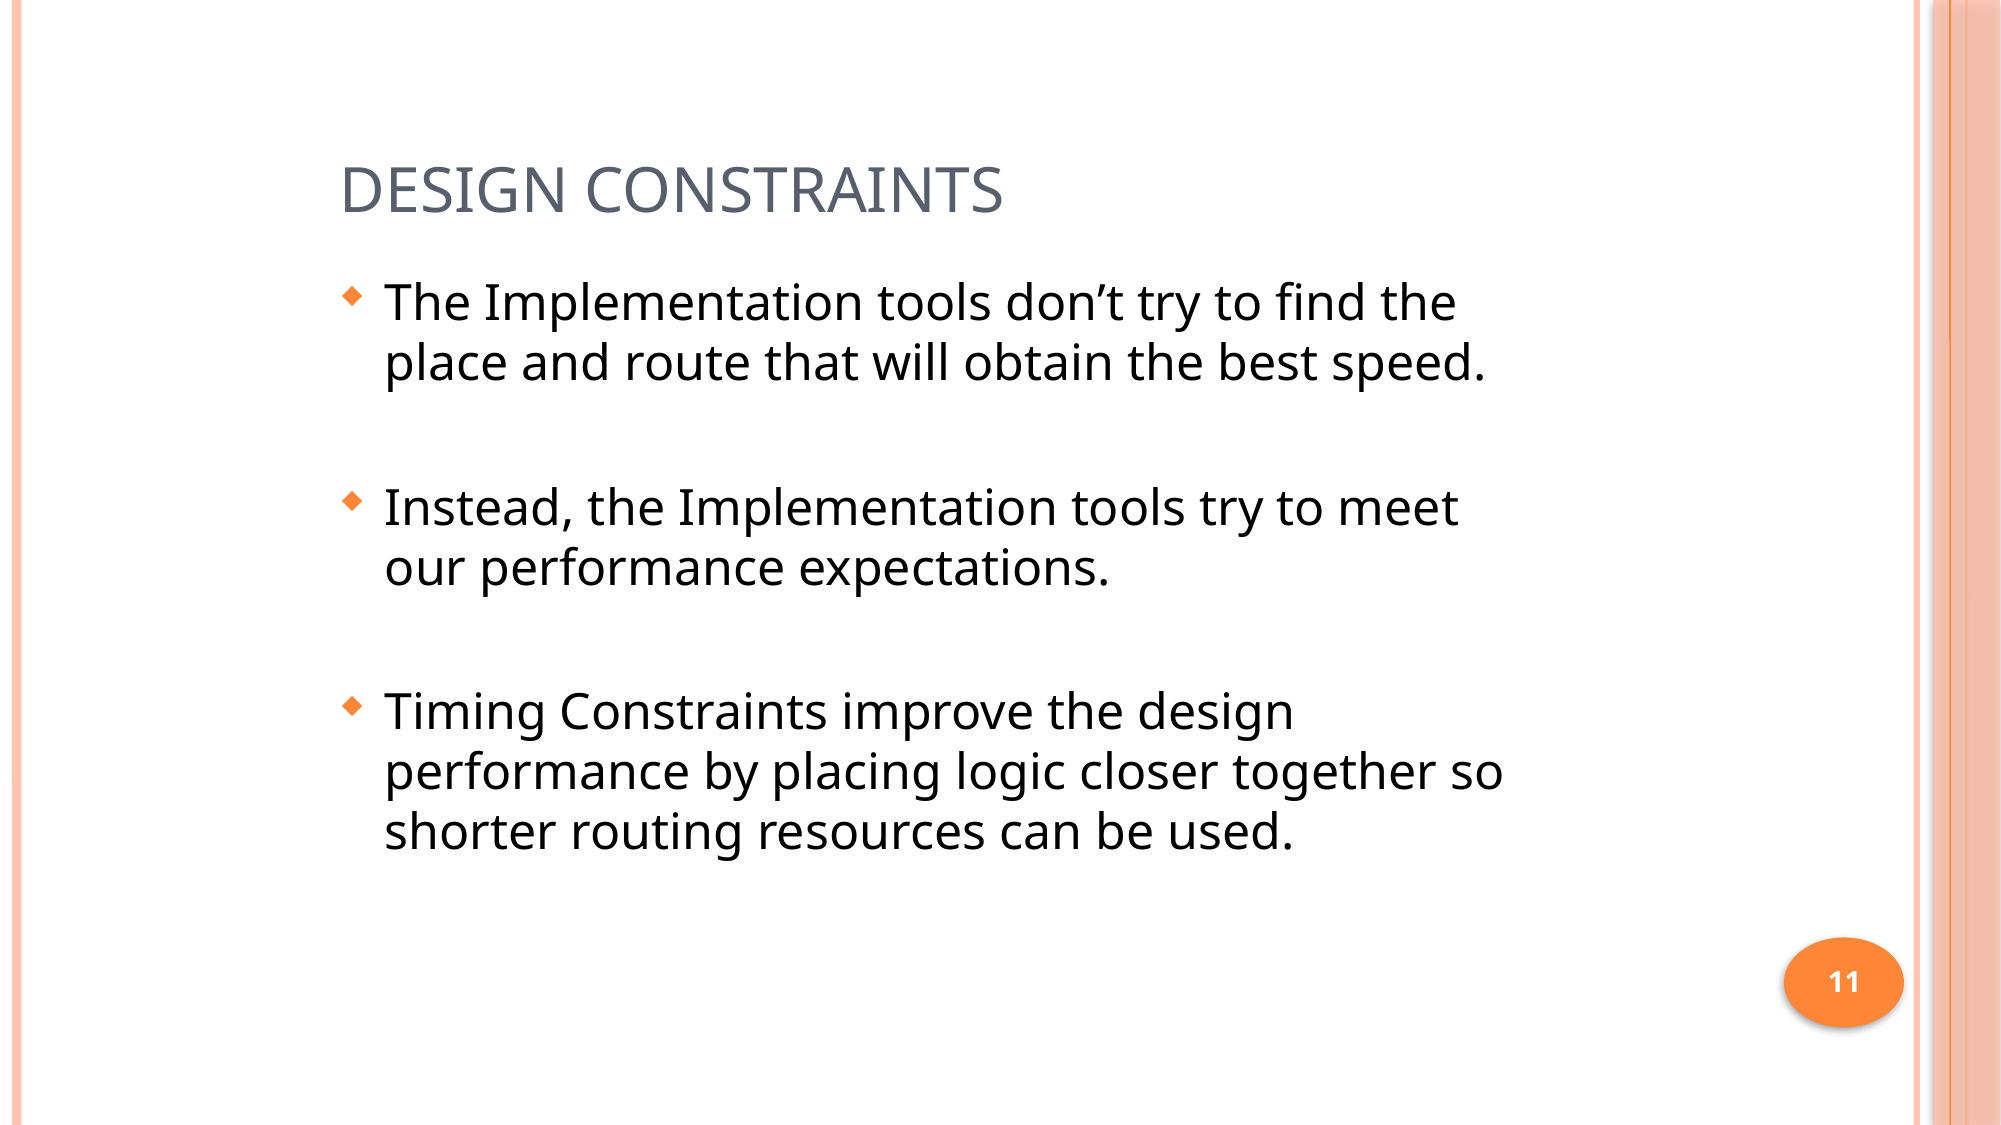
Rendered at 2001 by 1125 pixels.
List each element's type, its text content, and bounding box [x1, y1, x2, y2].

list The Implementation tools don’t try to find the place and route that will obtain the best speed. Instead, the Implementation tools try to meet our performance expectations. Timing Constraints improve the design performance by placing logic closer together so shorter routing resources can be used. [324, 262, 1550, 1062]
slide_number 11 [1777, 940, 1912, 1027]
title Design Constraints [324, 45, 1550, 233]
